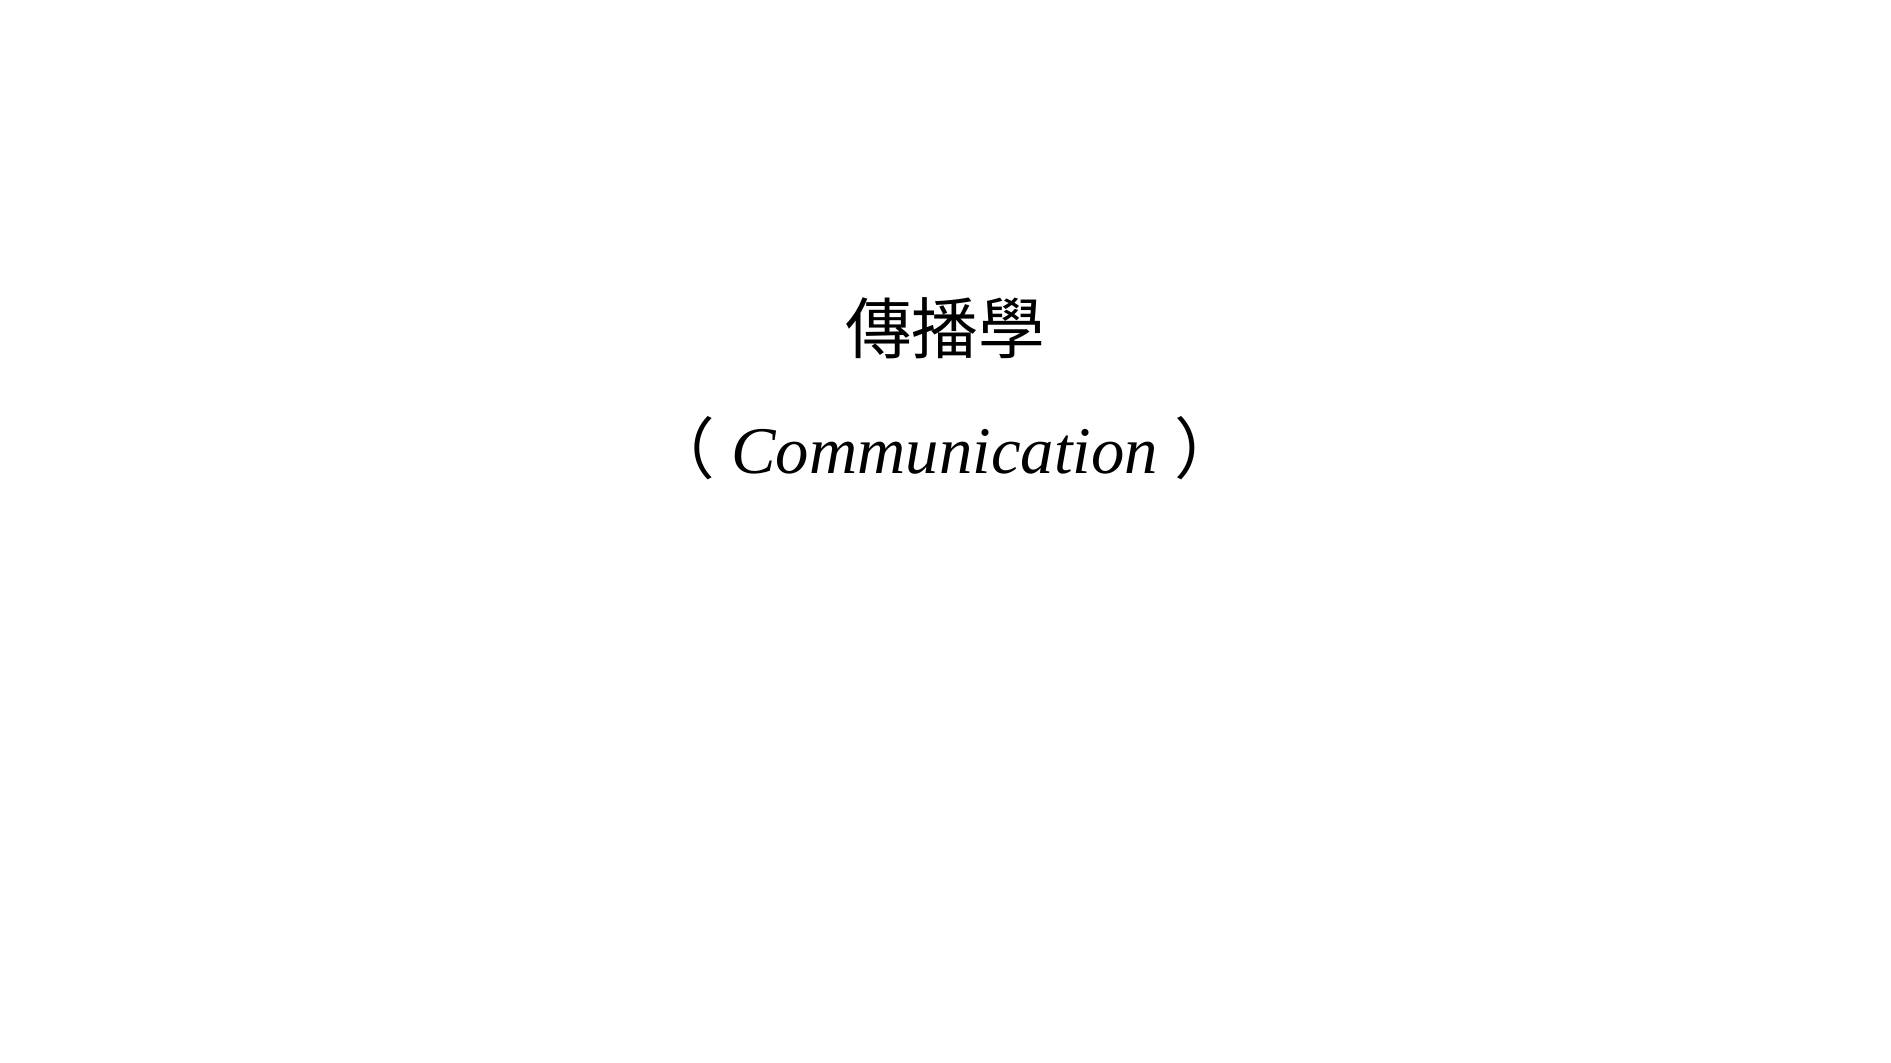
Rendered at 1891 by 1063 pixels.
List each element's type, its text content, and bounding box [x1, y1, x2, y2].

title 傳播學 （Communication） [161, 201, 1729, 532]
